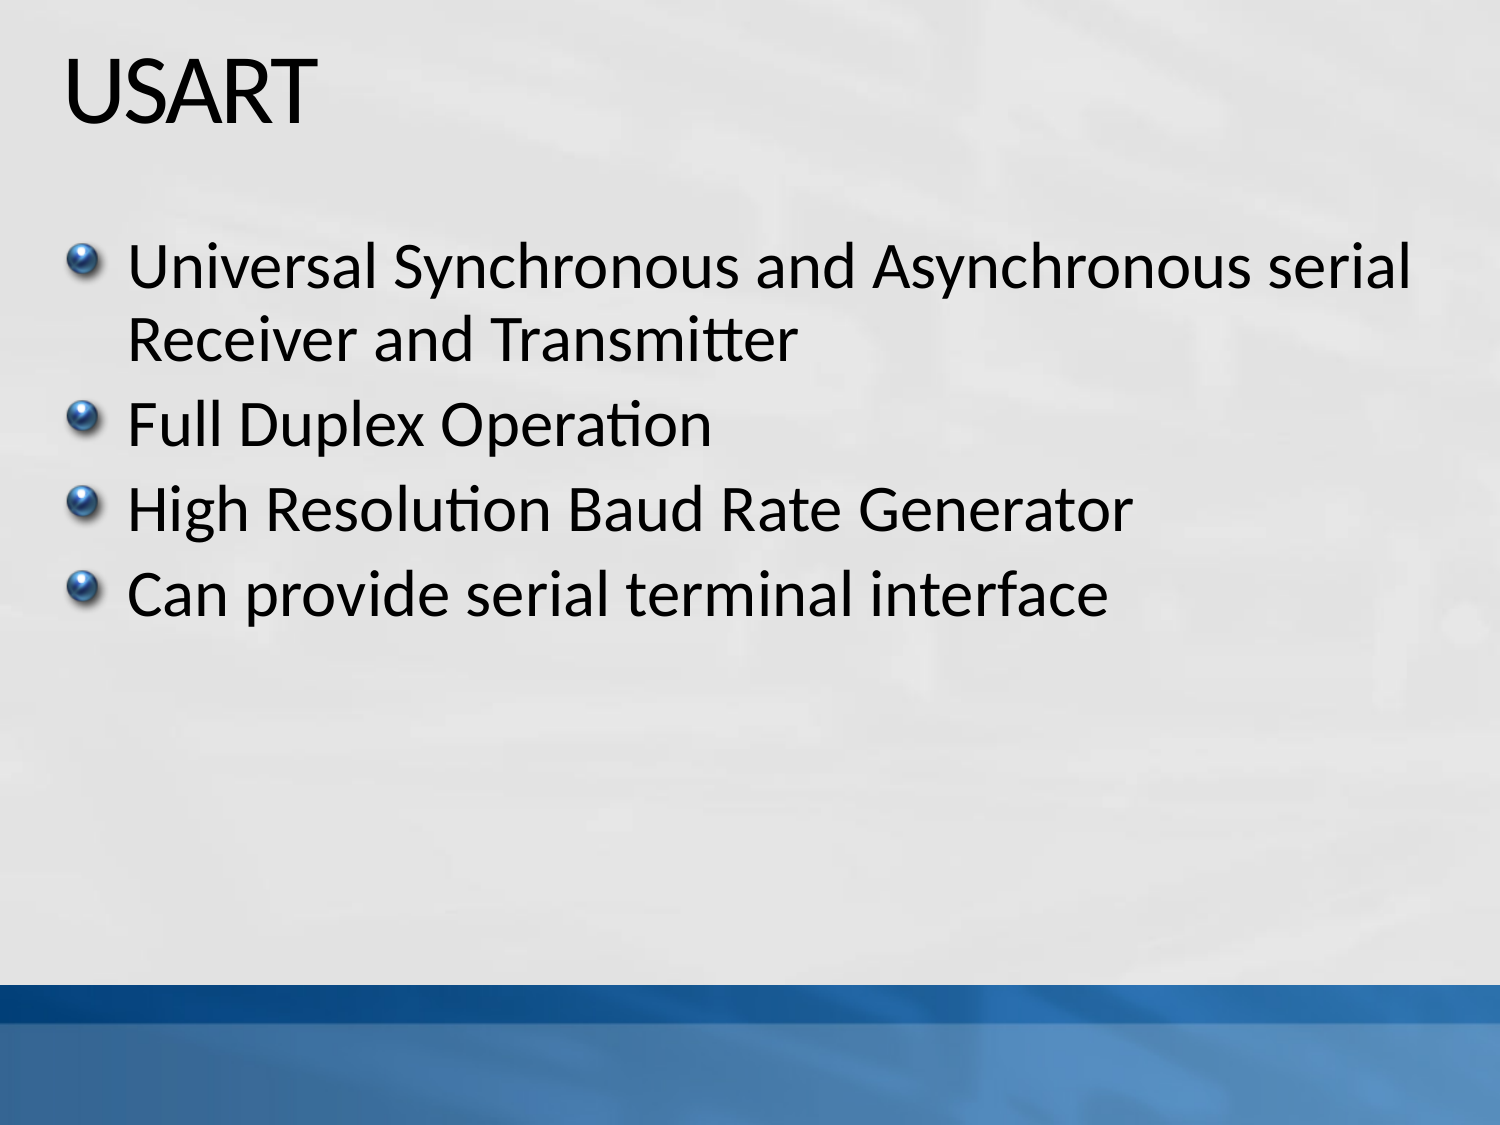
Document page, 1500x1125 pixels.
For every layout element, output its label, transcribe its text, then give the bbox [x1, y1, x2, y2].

list Universal Synchronous and Asynchronous serial Receiver and Transmitter Full Duplex Operation High Resolution Baud Rate Generator Can provide serial terminal interface [62, 231, 1438, 644]
picture [0, 0, 1500, 1125]
title USART [62, 37, 1438, 147]
